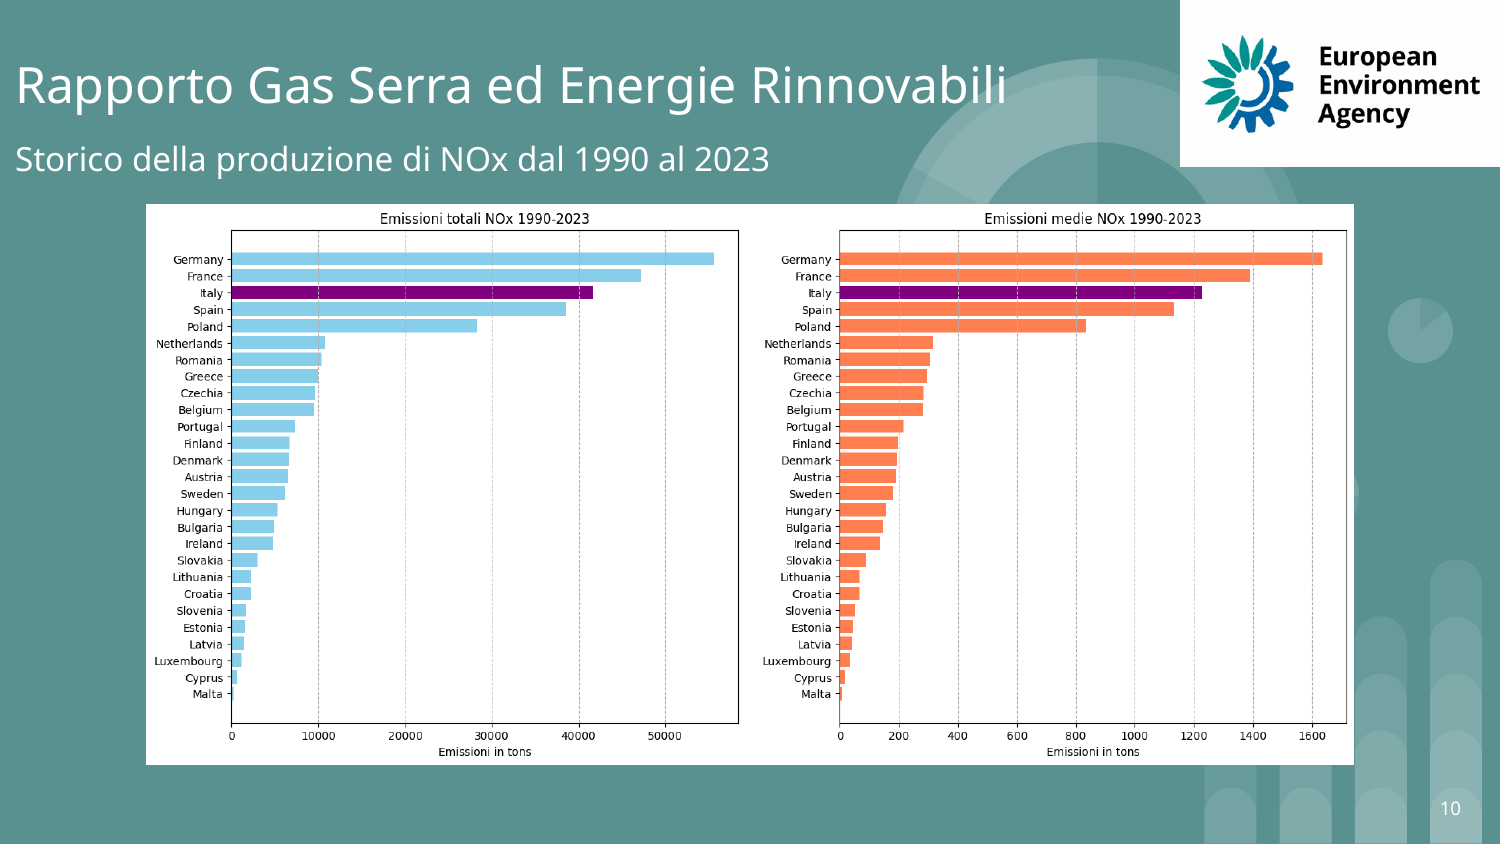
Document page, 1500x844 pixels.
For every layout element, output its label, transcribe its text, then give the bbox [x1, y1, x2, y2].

slide_number ‹#› [1386, 777, 1477, 842]
picture [146, 204, 1354, 765]
picture [1179, 0, 1500, 167]
text_box Storico della produzione di NOx dal 1990 al 2023 [0, 122, 1158, 167]
title Rapporto Gas Serra ed Energie Rinnovabili [0, 31, 1174, 135]
